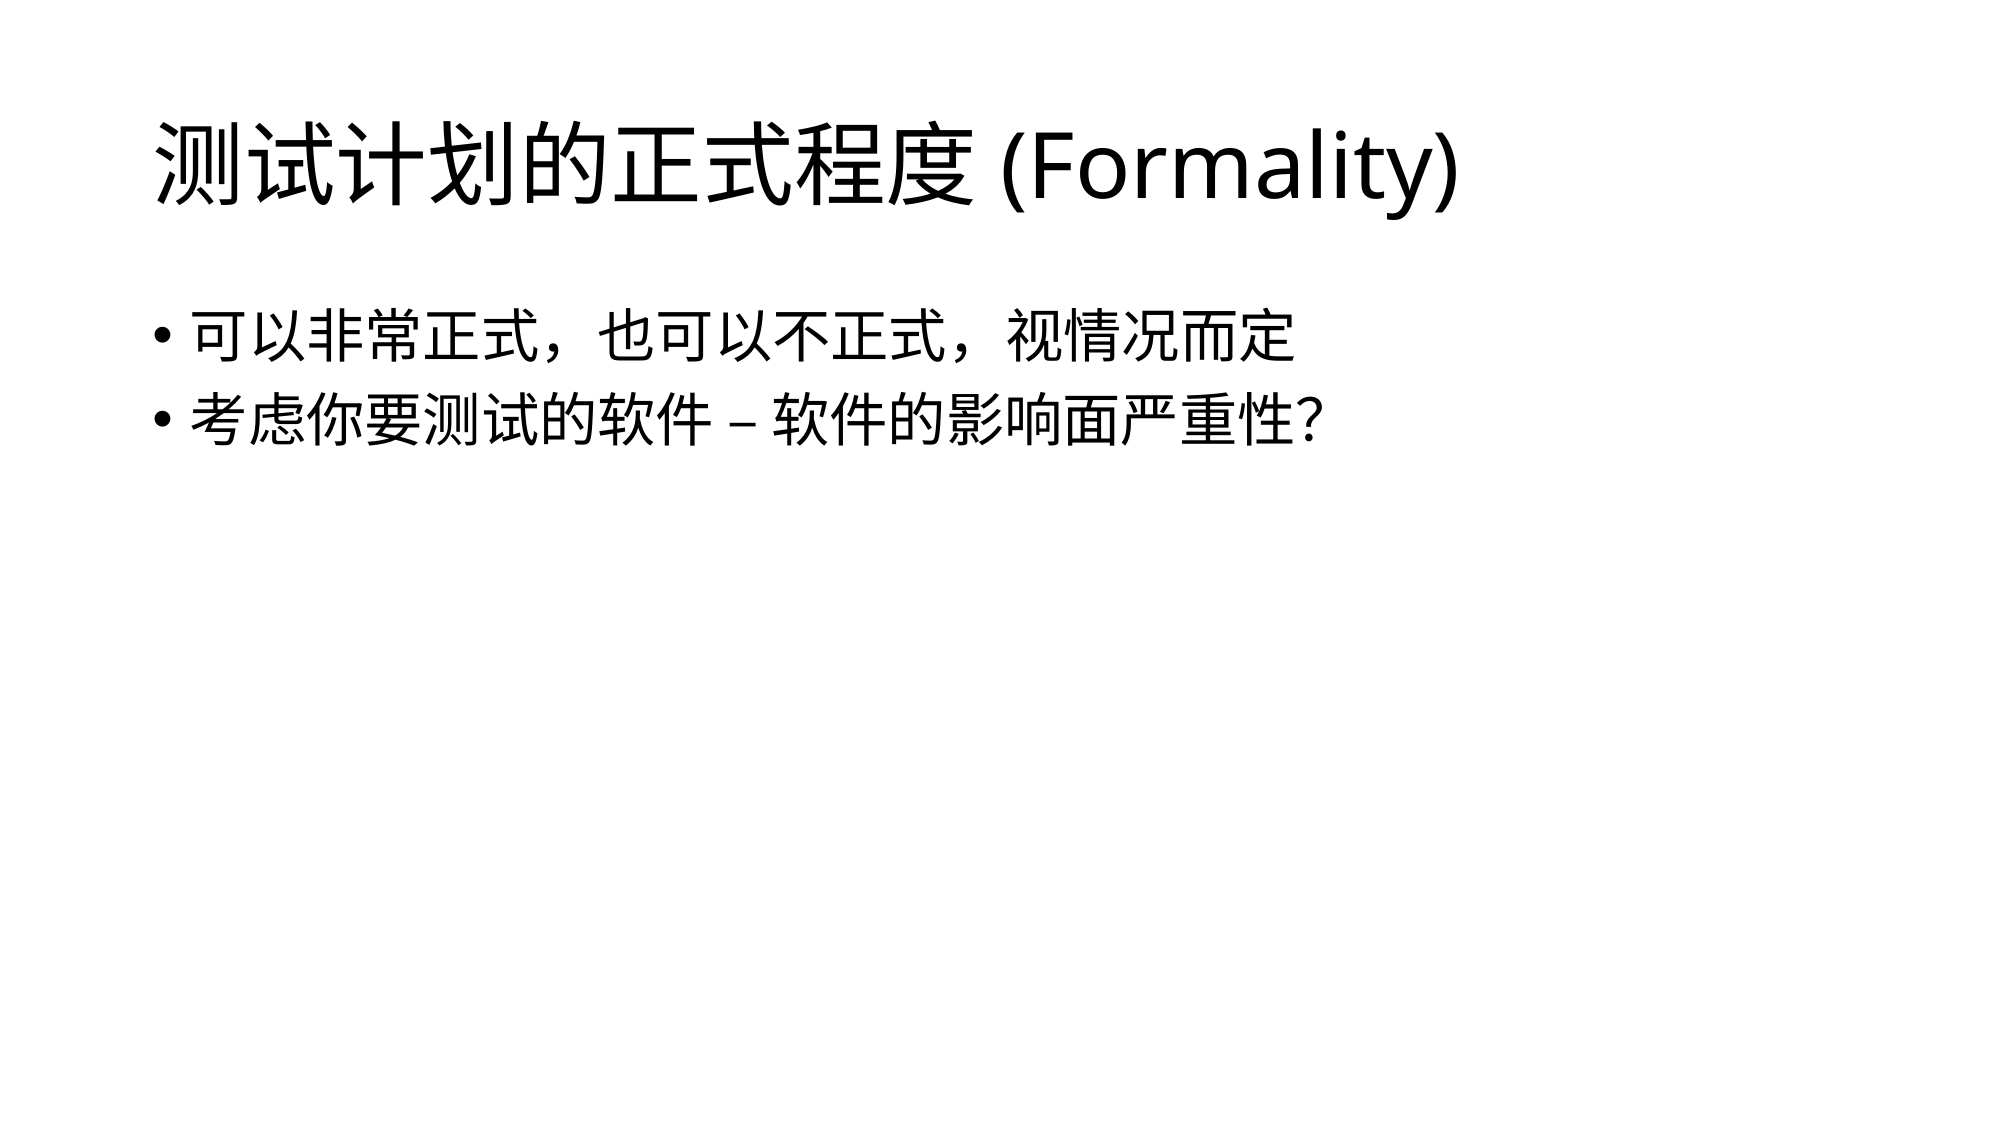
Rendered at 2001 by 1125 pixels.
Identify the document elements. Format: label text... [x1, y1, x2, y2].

list 可以非常正式，也可以不正式，视情况而定 考虑你要测试的软件 – 软件的影响面严重性？ [137, 299, 1863, 1014]
title 测试计划的正式程度(Formality) [137, 59, 1863, 278]
